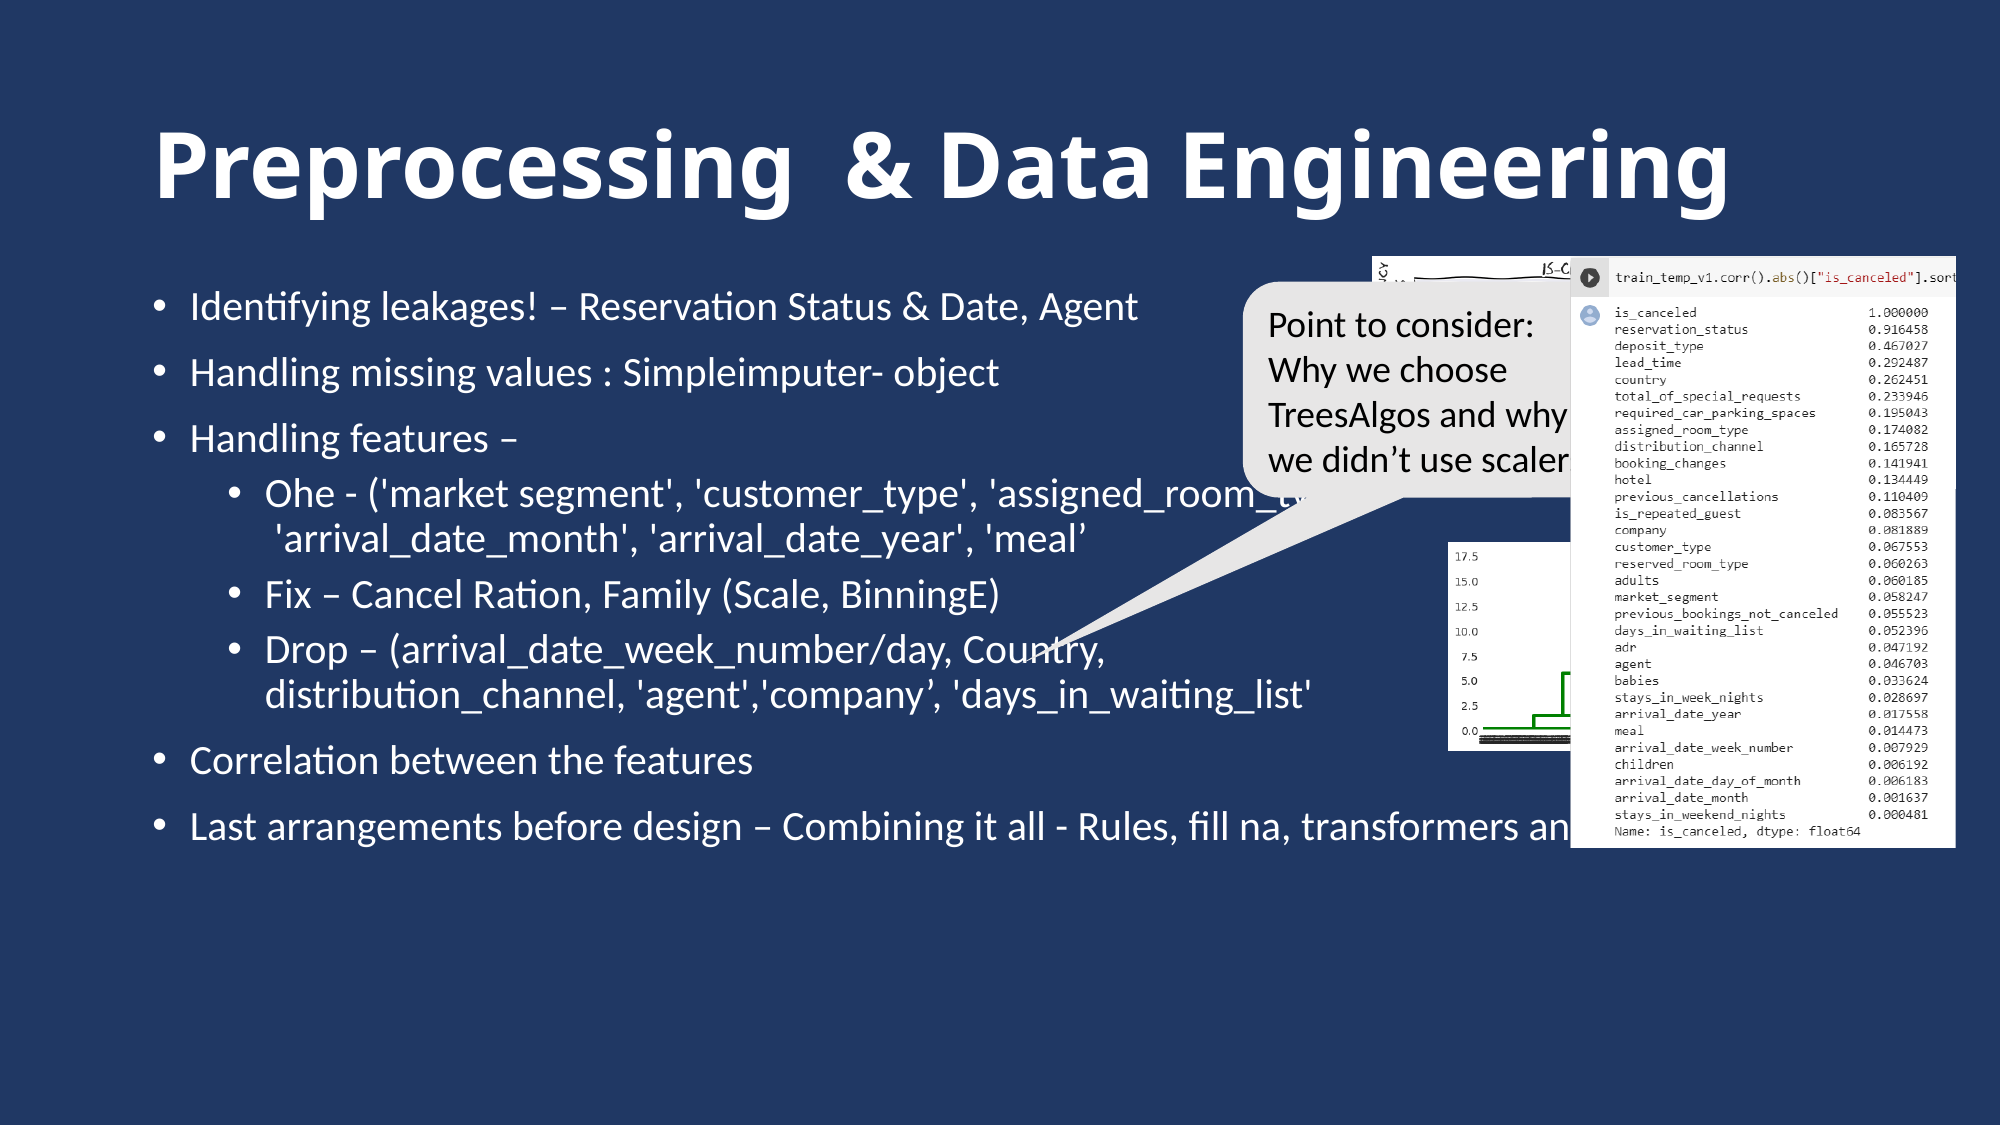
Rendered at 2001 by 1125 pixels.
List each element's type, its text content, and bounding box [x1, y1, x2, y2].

title Preprocessing & Data Engineering [137, 59, 1863, 277]
list Identifying leakages! – Reservation Status & Date, Agent Handling missing values : Simpleimputer- object Handling features – Ohe - ('market segment', 'customer_type', 'assigned_room_type’, 'arrival_date_month', 'arrival_date_year', 'meal’ Fix – Cancel Ration, Family (Scale, BinningE) Drop – (arrival_date_week_number/day, Country, distribution_channel, 'agent','company’, 'days_in_waiting_list' Correlation between the features Last arrangements before design – Combining it all - Rules, fill na, transformers and final score [137, 277, 2000, 992]
picture [1372, 255, 1956, 848]
text_box Point to consider: Why we choose TreesAlgos and why we didn’t use scalers [1021, 281, 1570, 664]
